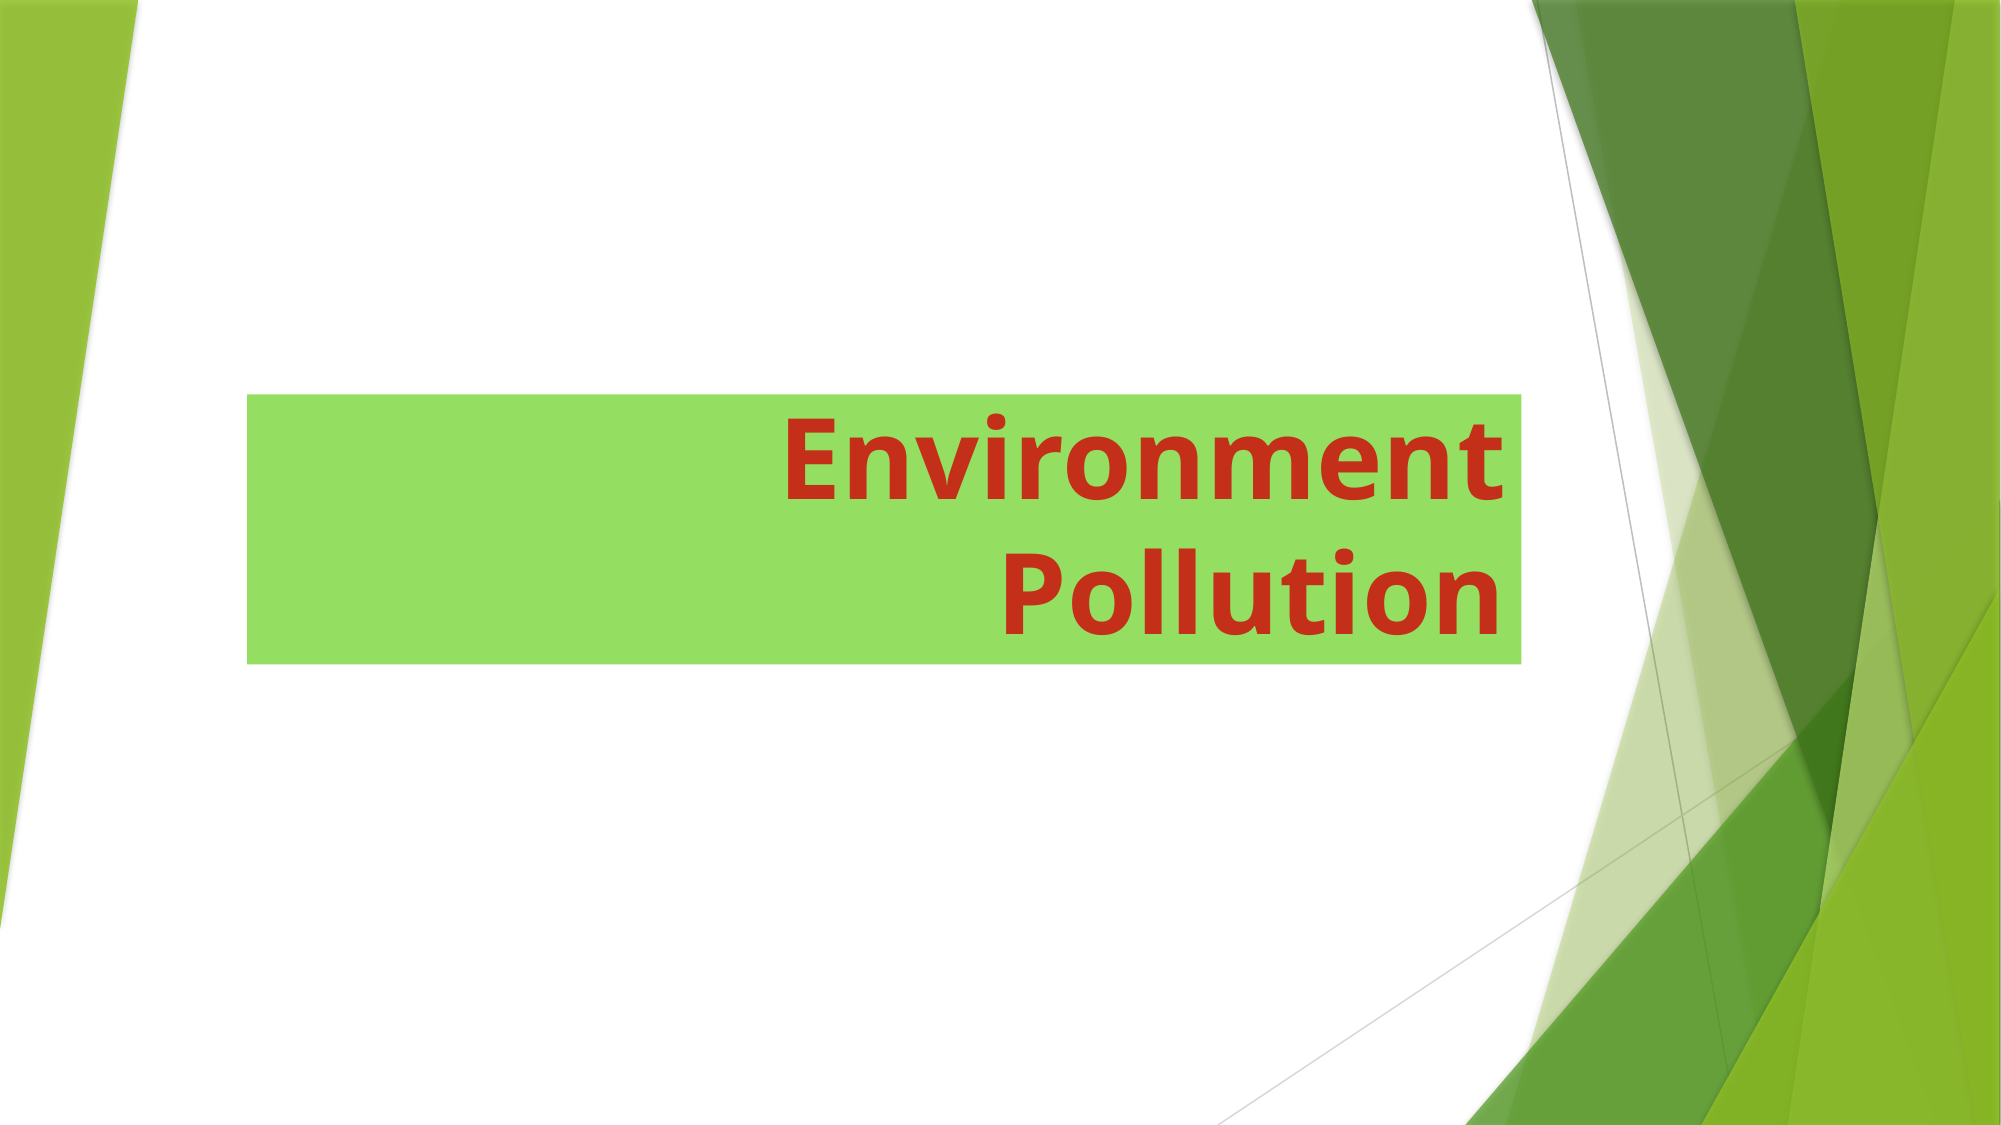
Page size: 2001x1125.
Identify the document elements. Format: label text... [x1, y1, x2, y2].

title Environment Pollution [247, 394, 1522, 665]
